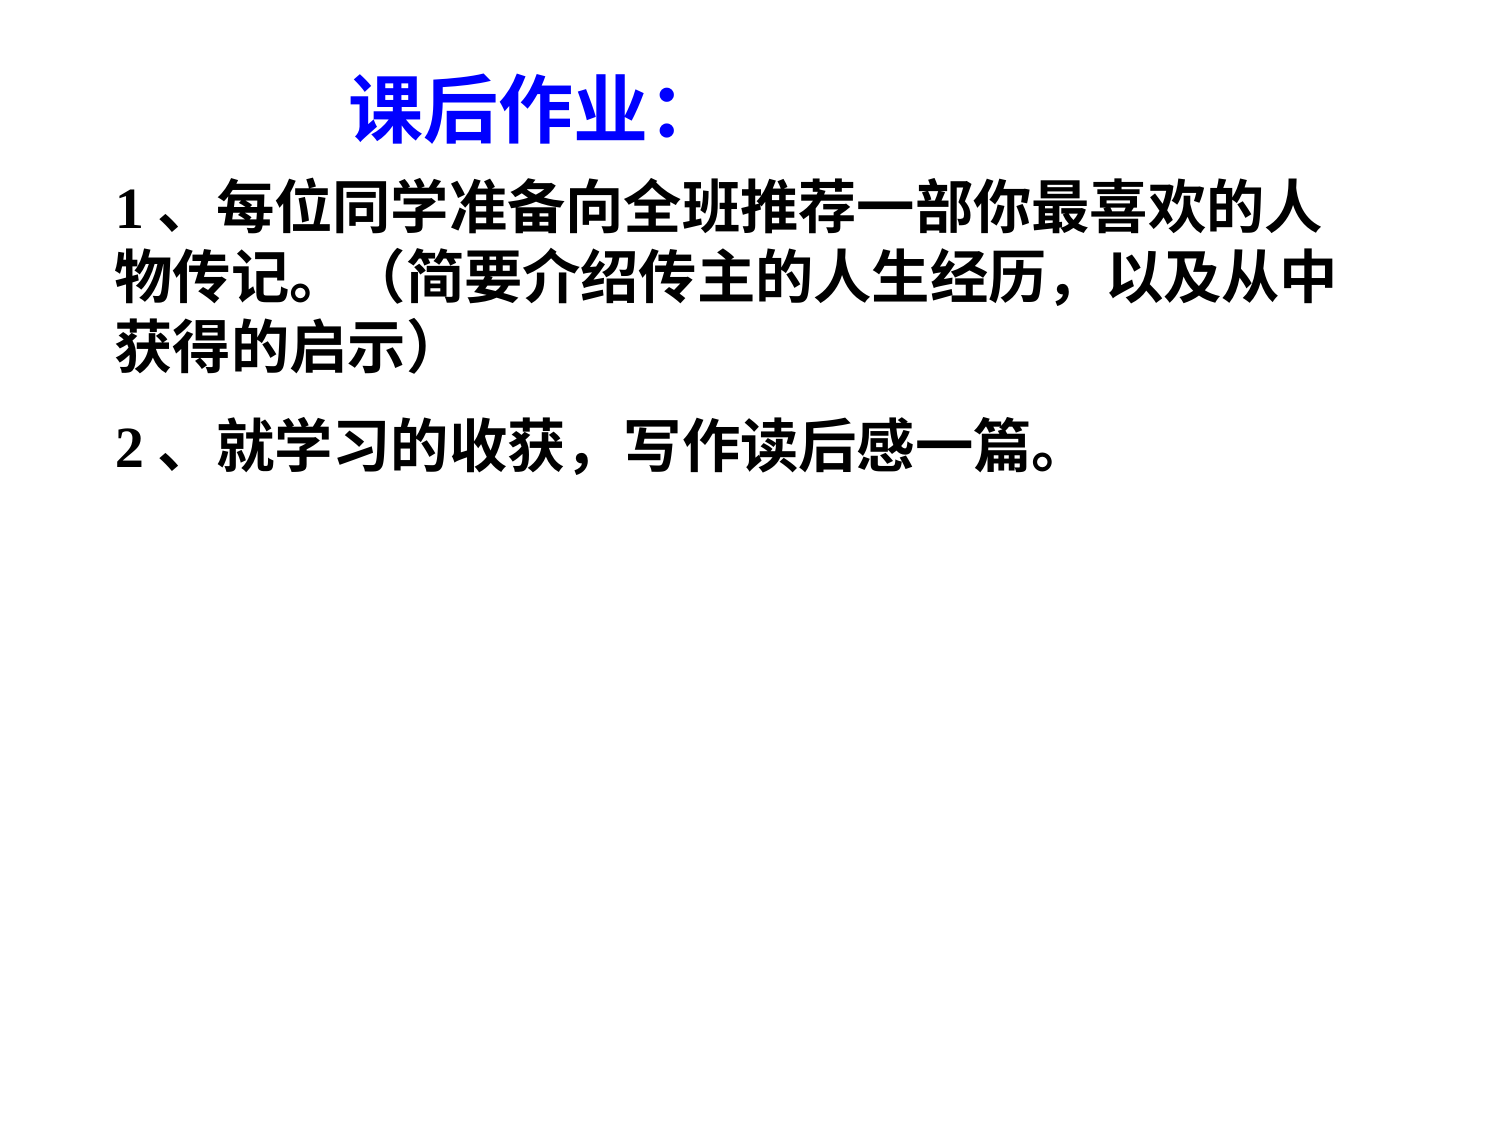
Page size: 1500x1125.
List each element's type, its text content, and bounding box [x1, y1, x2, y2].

text_box 课后作业： [333, 55, 691, 161]
text_box 1、每位同学准备向全班推荐一部你最喜欢的人物传记。（简要介绍传主的人生经历，以及从中获得的启示） 2、就学习的收获，写作读后感一篇。 [99, 162, 1365, 487]
